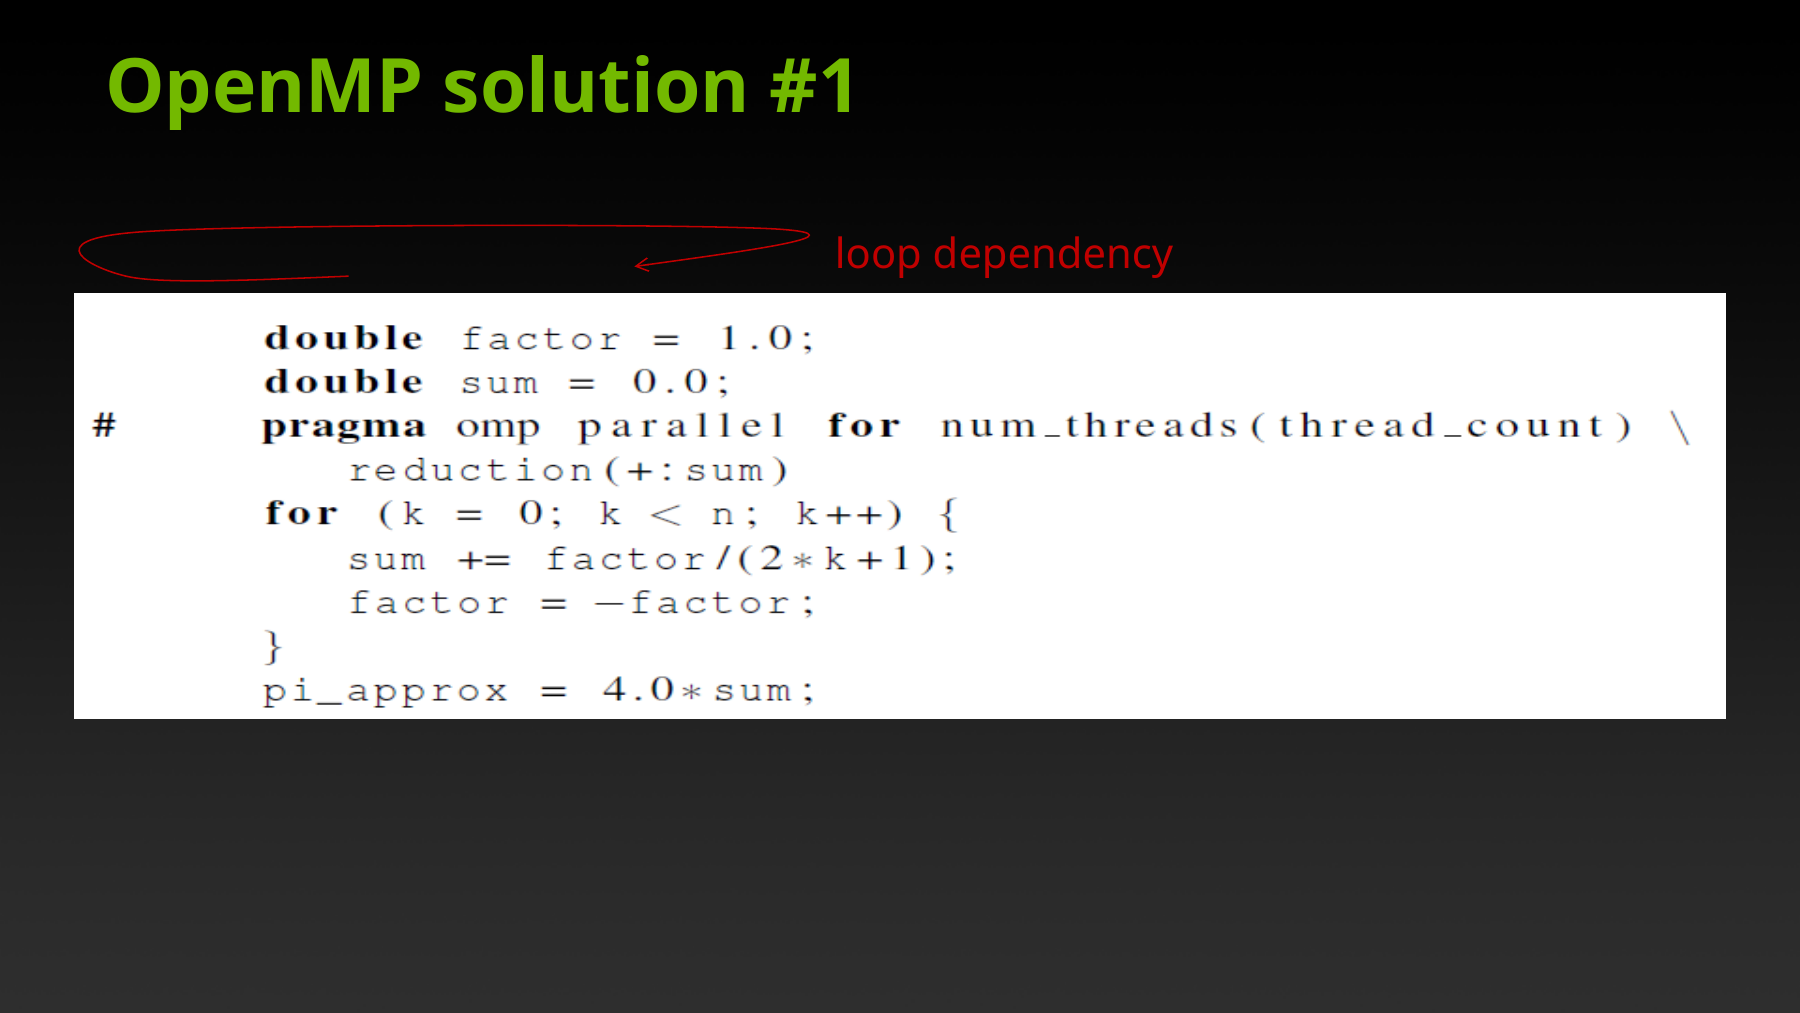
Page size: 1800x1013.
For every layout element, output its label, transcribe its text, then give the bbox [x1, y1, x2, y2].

text_box loop dependency [820, 219, 1188, 284]
text_box [79, 225, 810, 281]
title OpenMP solution #1 [89, 40, 1601, 138]
picture [0, 0, 1800, 1013]
